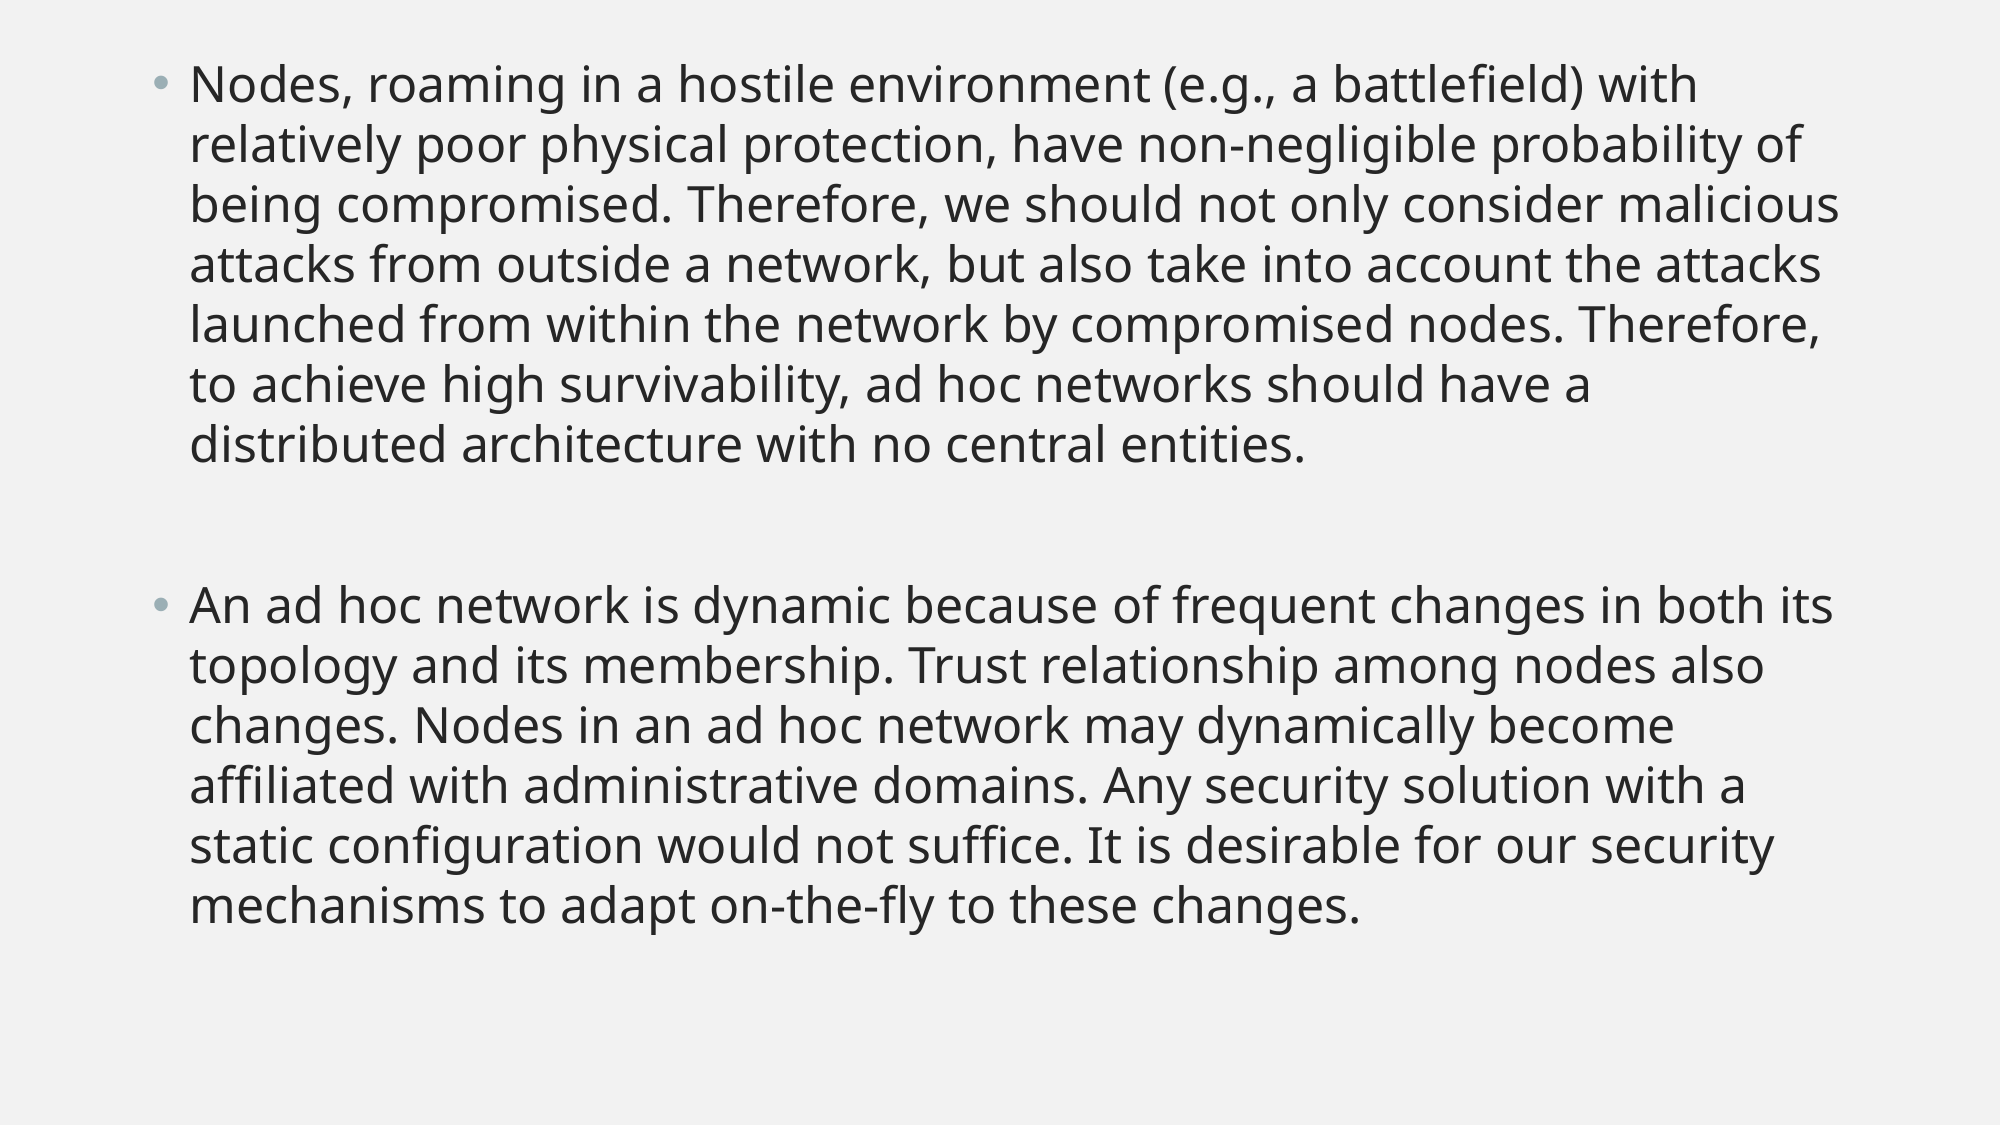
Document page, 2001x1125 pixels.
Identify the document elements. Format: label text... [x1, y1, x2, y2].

list Nodes, roaming in a hostile environment (e.g., a battlefield) with relatively poor physical protection, have non-negligible probability of being compromised. Therefore, we should not only consider malicious attacks from outside a network, but also take into account the attacks launched from within the network by compromised nodes. Therefore, to achieve high survivability, ad hoc networks should have a distributed architecture with no central entities. An ad hoc network is dynamic because of frequent changes in both its topology and its membership. Trust relationship among nodes also changes. Nodes in an ad hoc network may dynamically become affiliated with administrative domains. Any security solution with a static configuration would not suffice. It is desirable for our security mechanisms to adapt on-the-fly to these changes. [137, 44, 1863, 1014]
